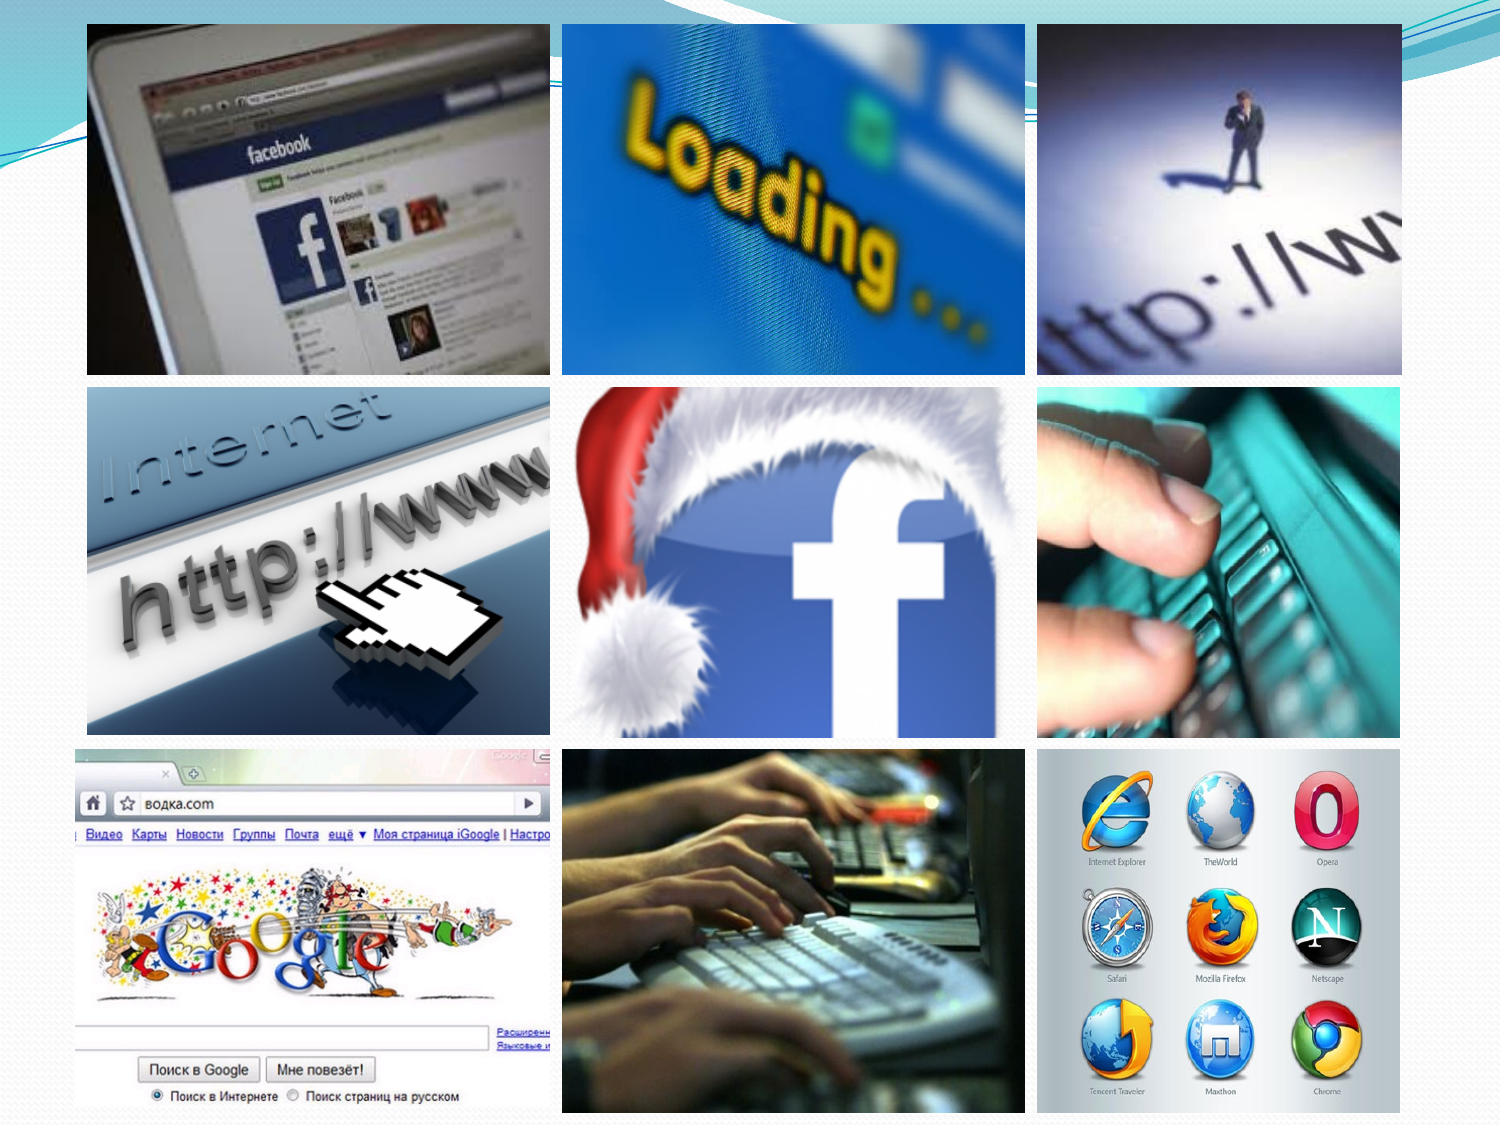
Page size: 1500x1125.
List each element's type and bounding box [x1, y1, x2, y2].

picture [562, 749, 1026, 1113]
picture [1037, 24, 1402, 376]
picture [1037, 387, 1401, 738]
picture [562, 387, 1026, 738]
picture [87, 387, 551, 735]
picture [74, 749, 551, 1106]
picture [1037, 749, 1401, 1113]
picture [562, 24, 1026, 376]
picture [87, 24, 551, 376]
